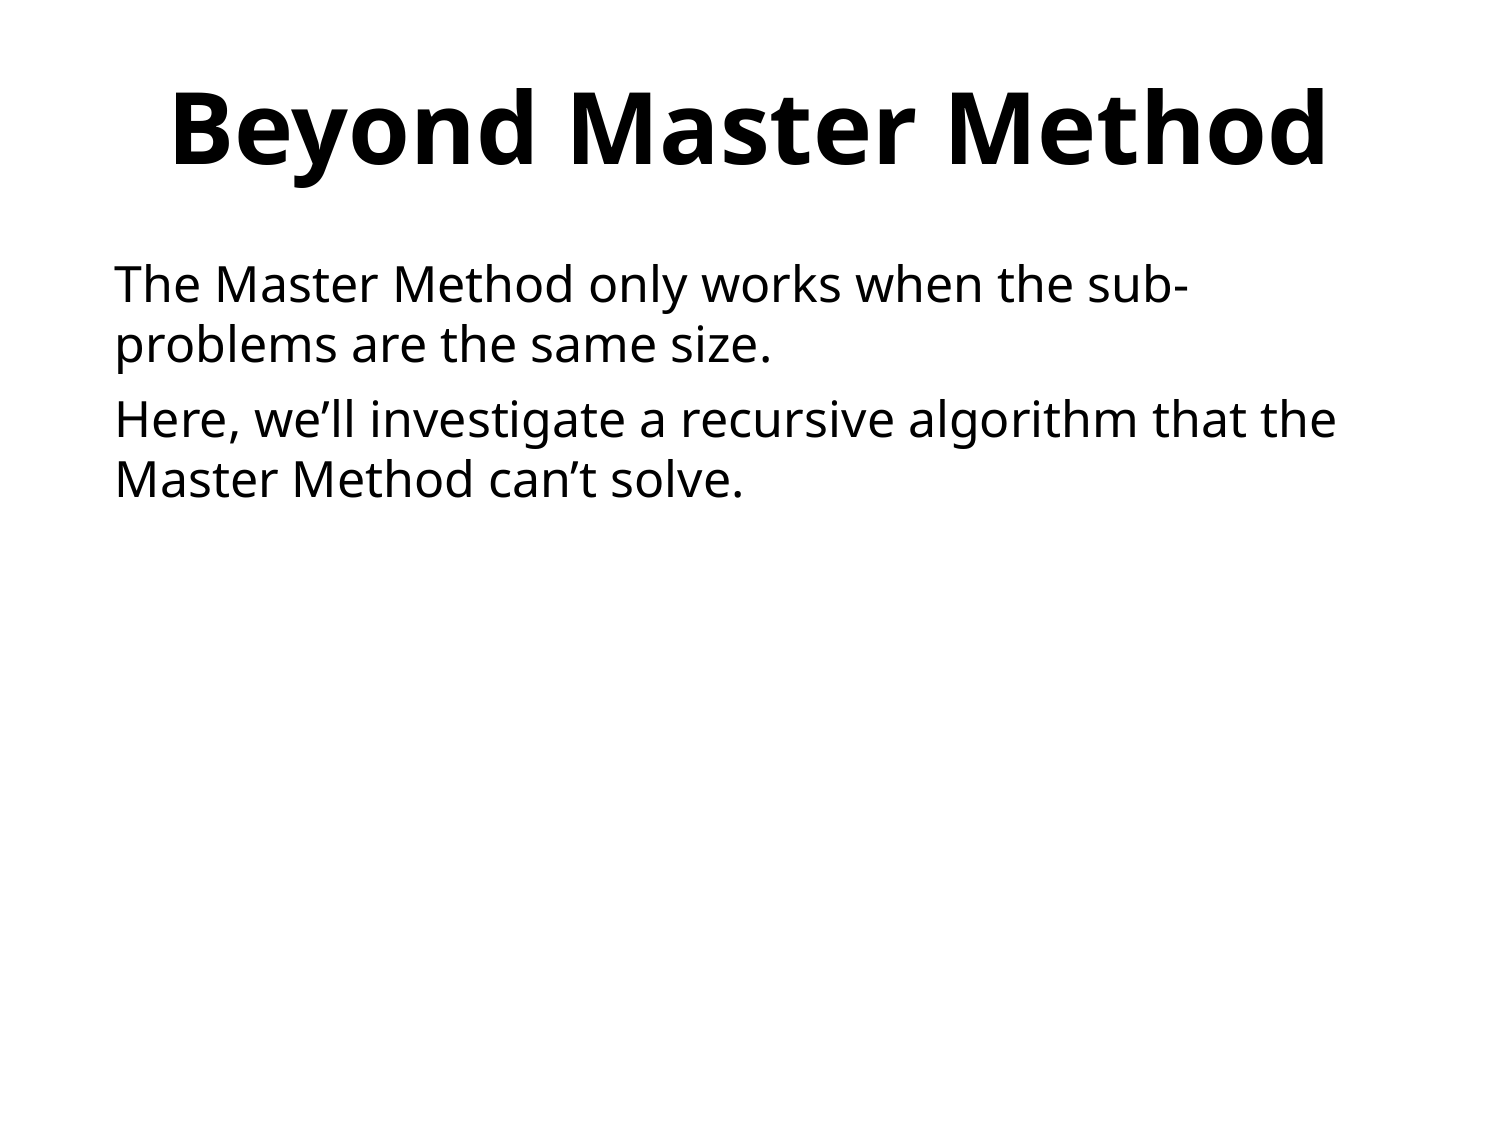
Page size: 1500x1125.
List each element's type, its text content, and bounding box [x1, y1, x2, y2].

subtitle Beyond Master Method [0, 50, 1500, 237]
subtitle The Master Method only works when the sub-problems are the same size. Here, we’ll investigate a recursive algorithm that the Master Method can’t solve. [99, 236, 1400, 1125]
